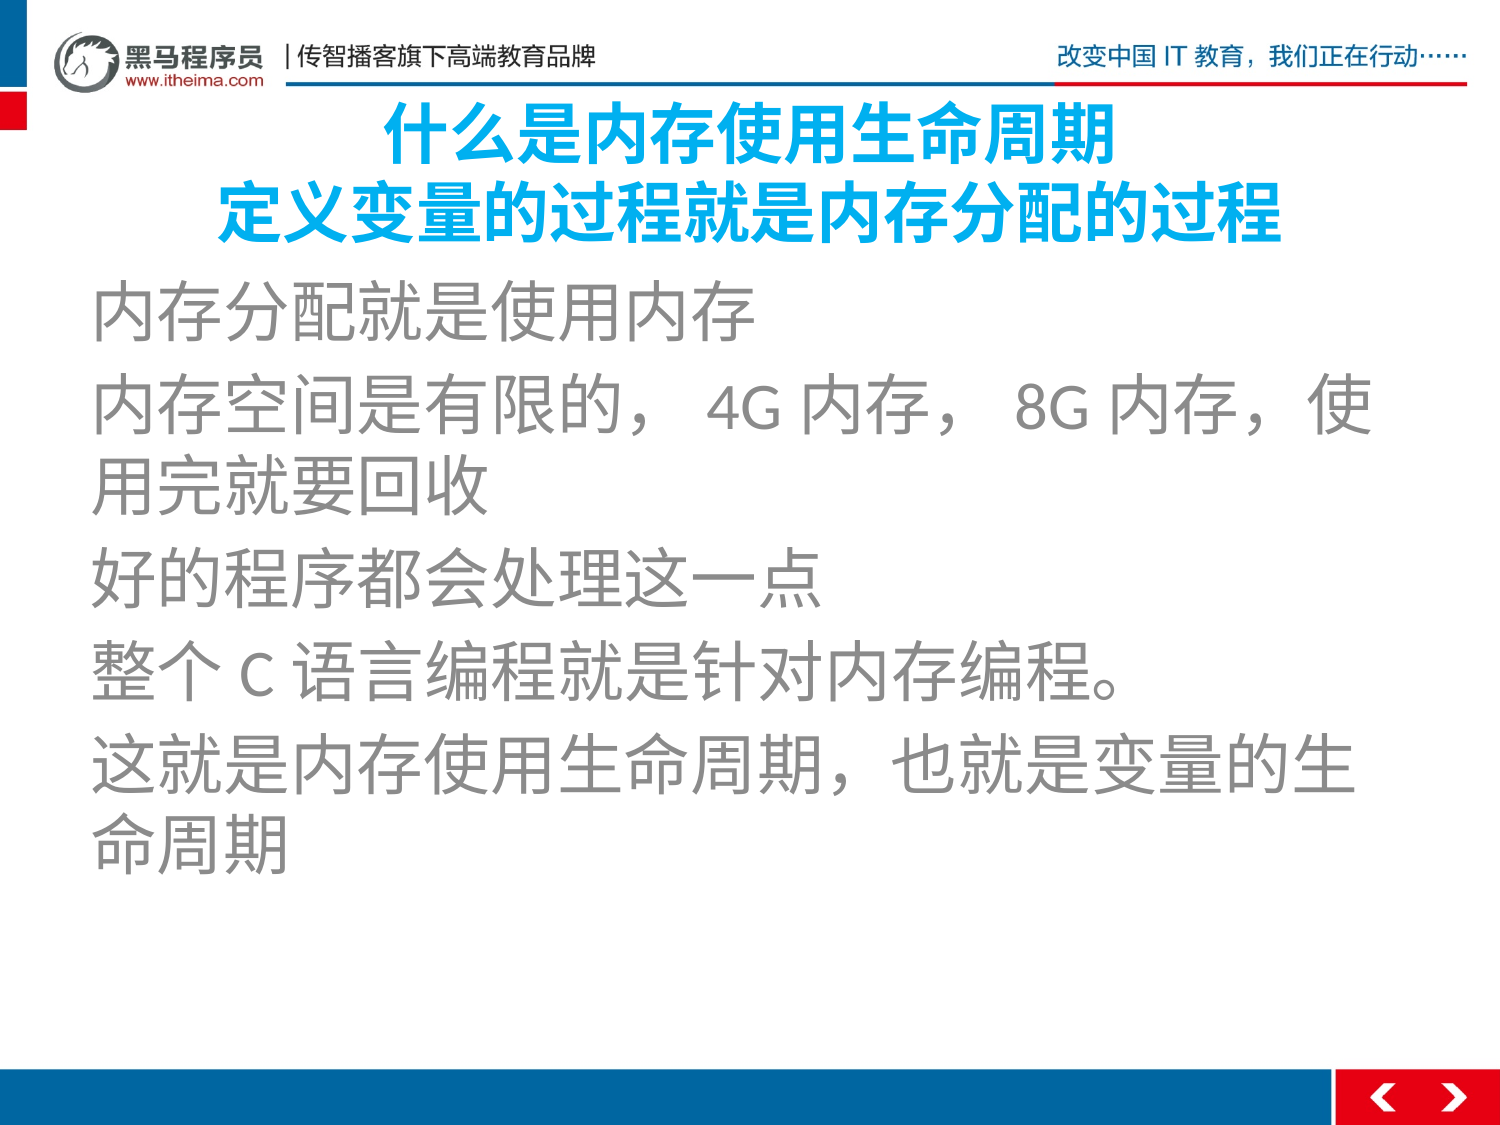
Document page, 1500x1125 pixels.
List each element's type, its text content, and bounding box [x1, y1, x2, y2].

title 什么是内存使用生命周期 定义变量的过程就是内存分配的过程 [75, 77, 1425, 262]
subtitle 内存分配就是使用内存 内存空间是有限的，4G内存，8G内存，使用完就要回收 好的程序都会处理这一点 整个C语言编程就是针对内存编程。 这就是内存使用生命周期，也就是变量的生命周期 [75, 262, 1425, 1005]
picture [0, 0, 1500, 1125]
